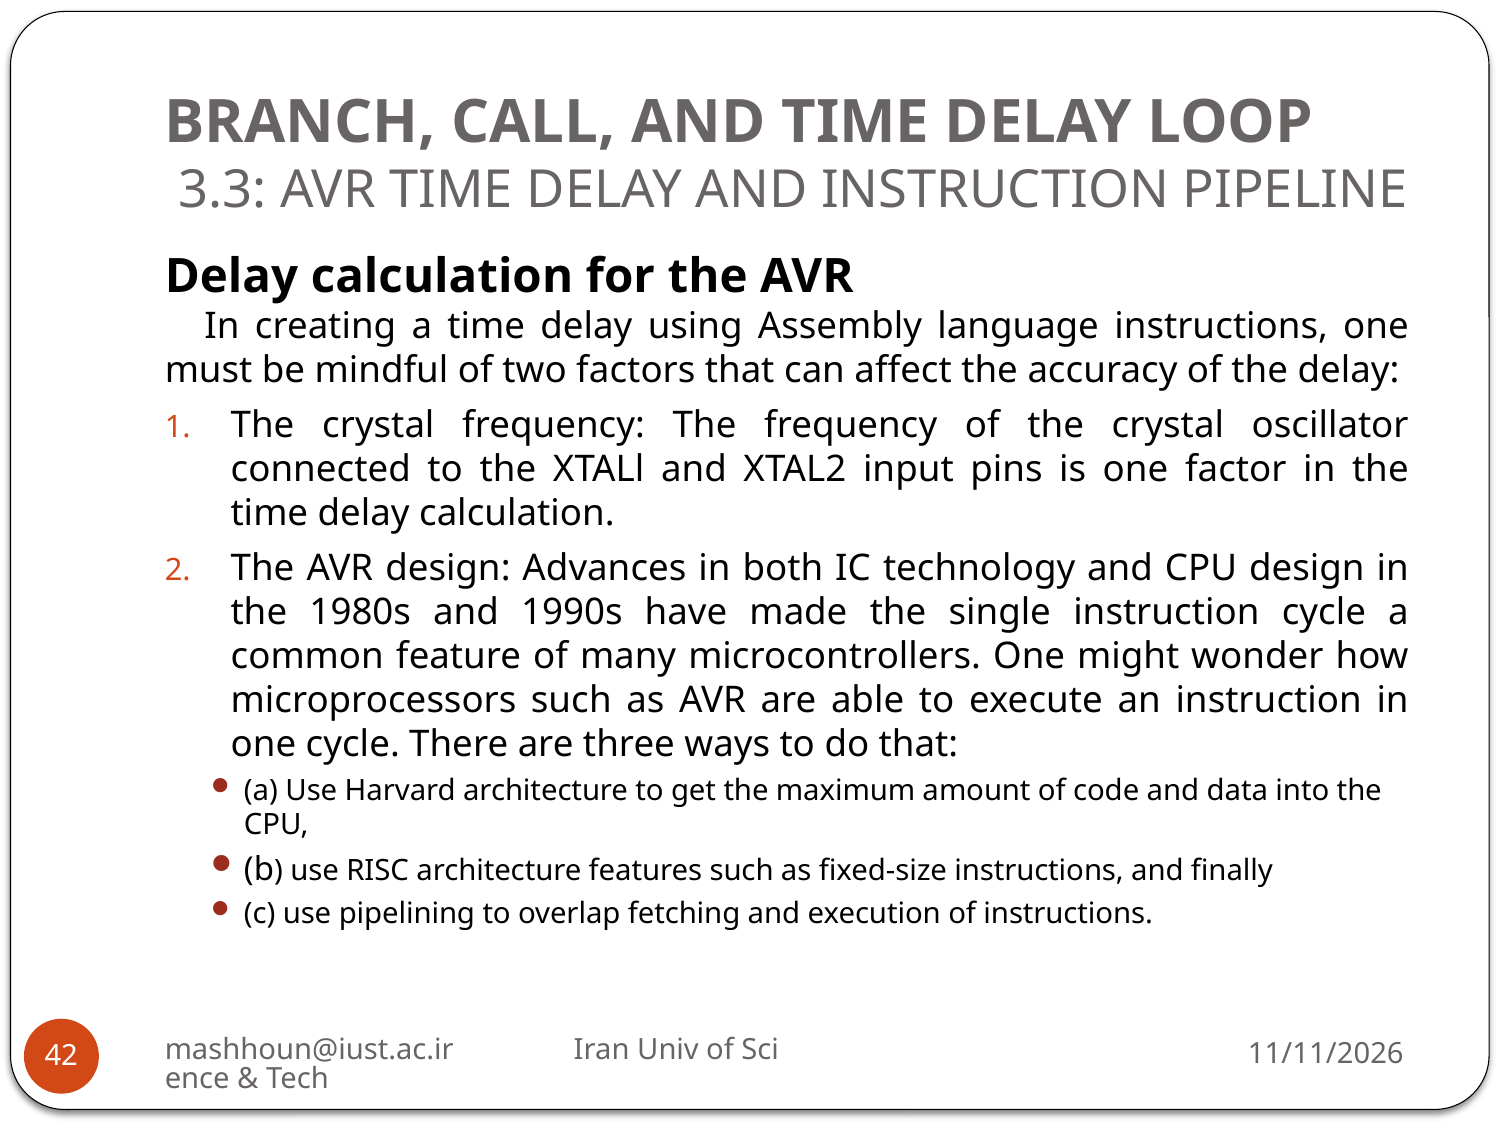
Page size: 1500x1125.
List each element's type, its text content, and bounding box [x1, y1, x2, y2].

list Delay calculation for the AVR In creating a time delay using Assembly language instructions, one must be mindful of two factors that can affect the accuracy of the delay: The crystal frequency: The frequency of the crystal oscillator connected to the XTALl and XTAL2 input pins is one factor in the time delay calculation. The AVR design: Advances in both IC technology and CPU design in the 1980s and 1990s have made the single instruction cycle a common feature of many microcontrollers. One might wonder how microprocessors such as AVR are able to execute an instruction in one cycle. There are three ways to do that: (a) Use Harvard architecture to get the maximum amount of code and data into the CPU, (b) use RISC architecture features such as fixed-size instructions, and finally (c) use pipelining to overlap fetching and execution of instructions. [150, 237, 1425, 988]
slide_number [1012, 1015, 1419, 1094]
title BRANCH, CALL, AND TIME DELAY LOOP 3.3: AVR TIME DELAY AND INSTRUCTION PIPELINE [150, 45, 1425, 233]
footer mashhoun@iust.ac.ir Iran Univ of Science & Tech [150, 1012, 800, 1088]
slide_number 42 [23, 1018, 99, 1094]
